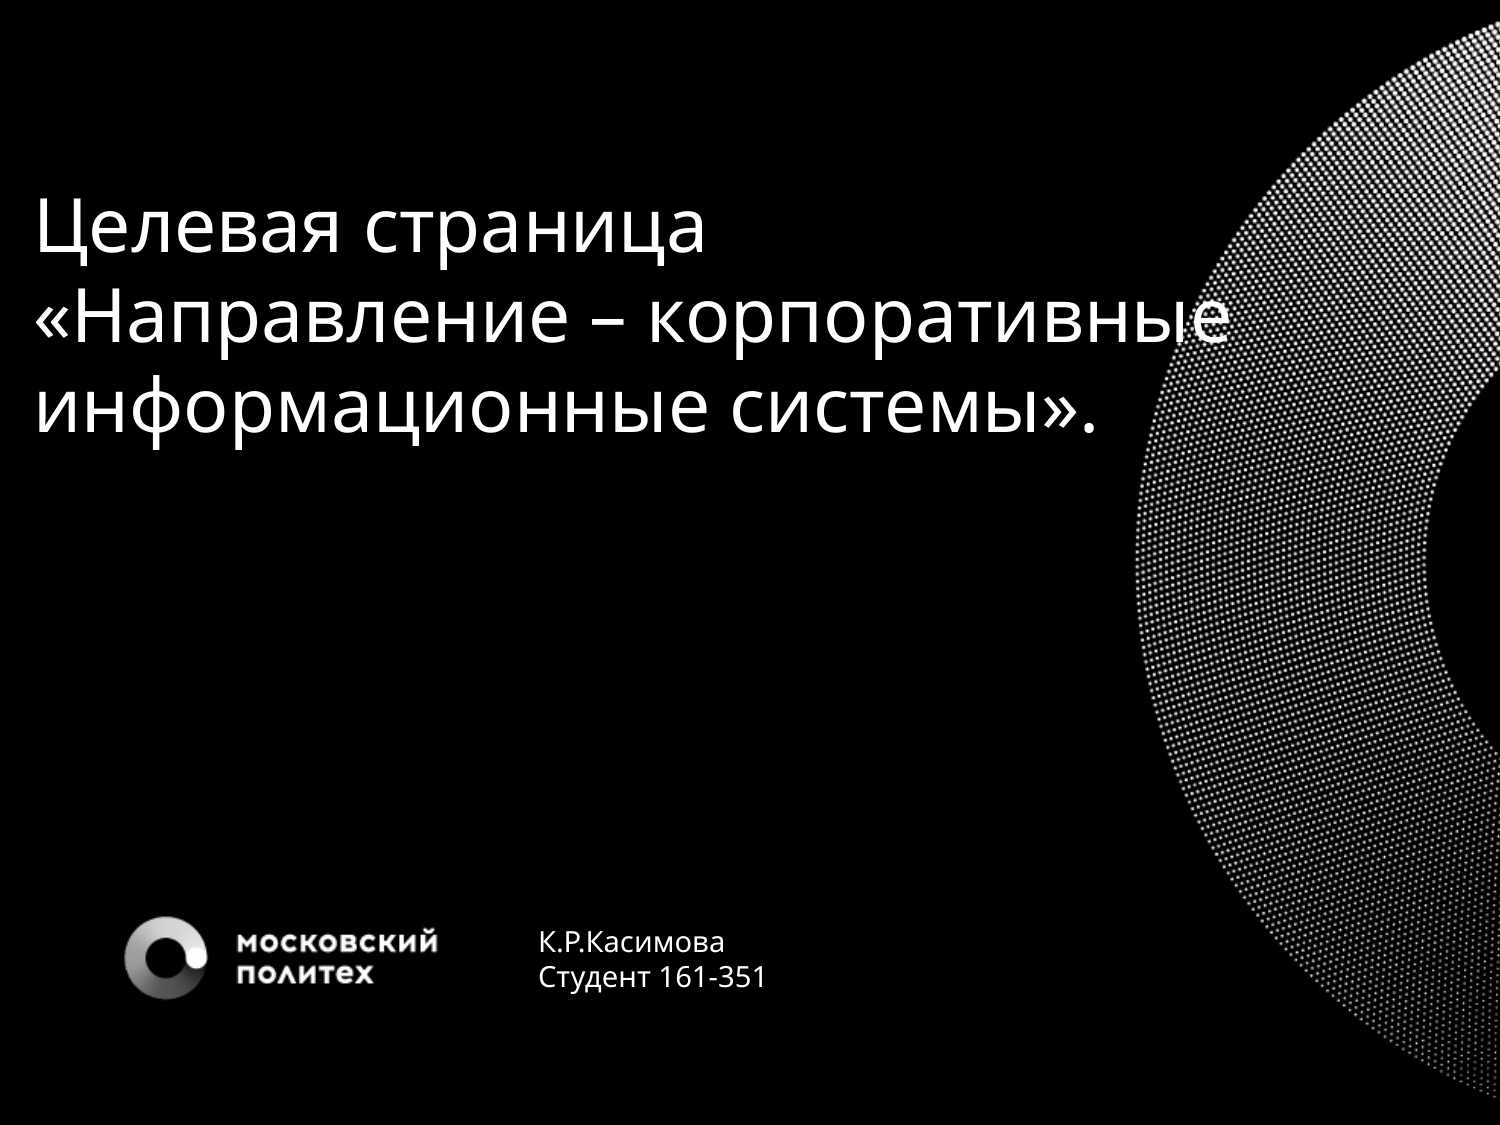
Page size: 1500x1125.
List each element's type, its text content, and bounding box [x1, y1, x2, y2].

text_box К.Р.Касимова Студент 161-351 [527, 918, 780, 999]
text_box Целевая страница «Направление – корпоративные информационные системы». [22, 172, 1245, 454]
picture [0, 0, 1500, 1125]
